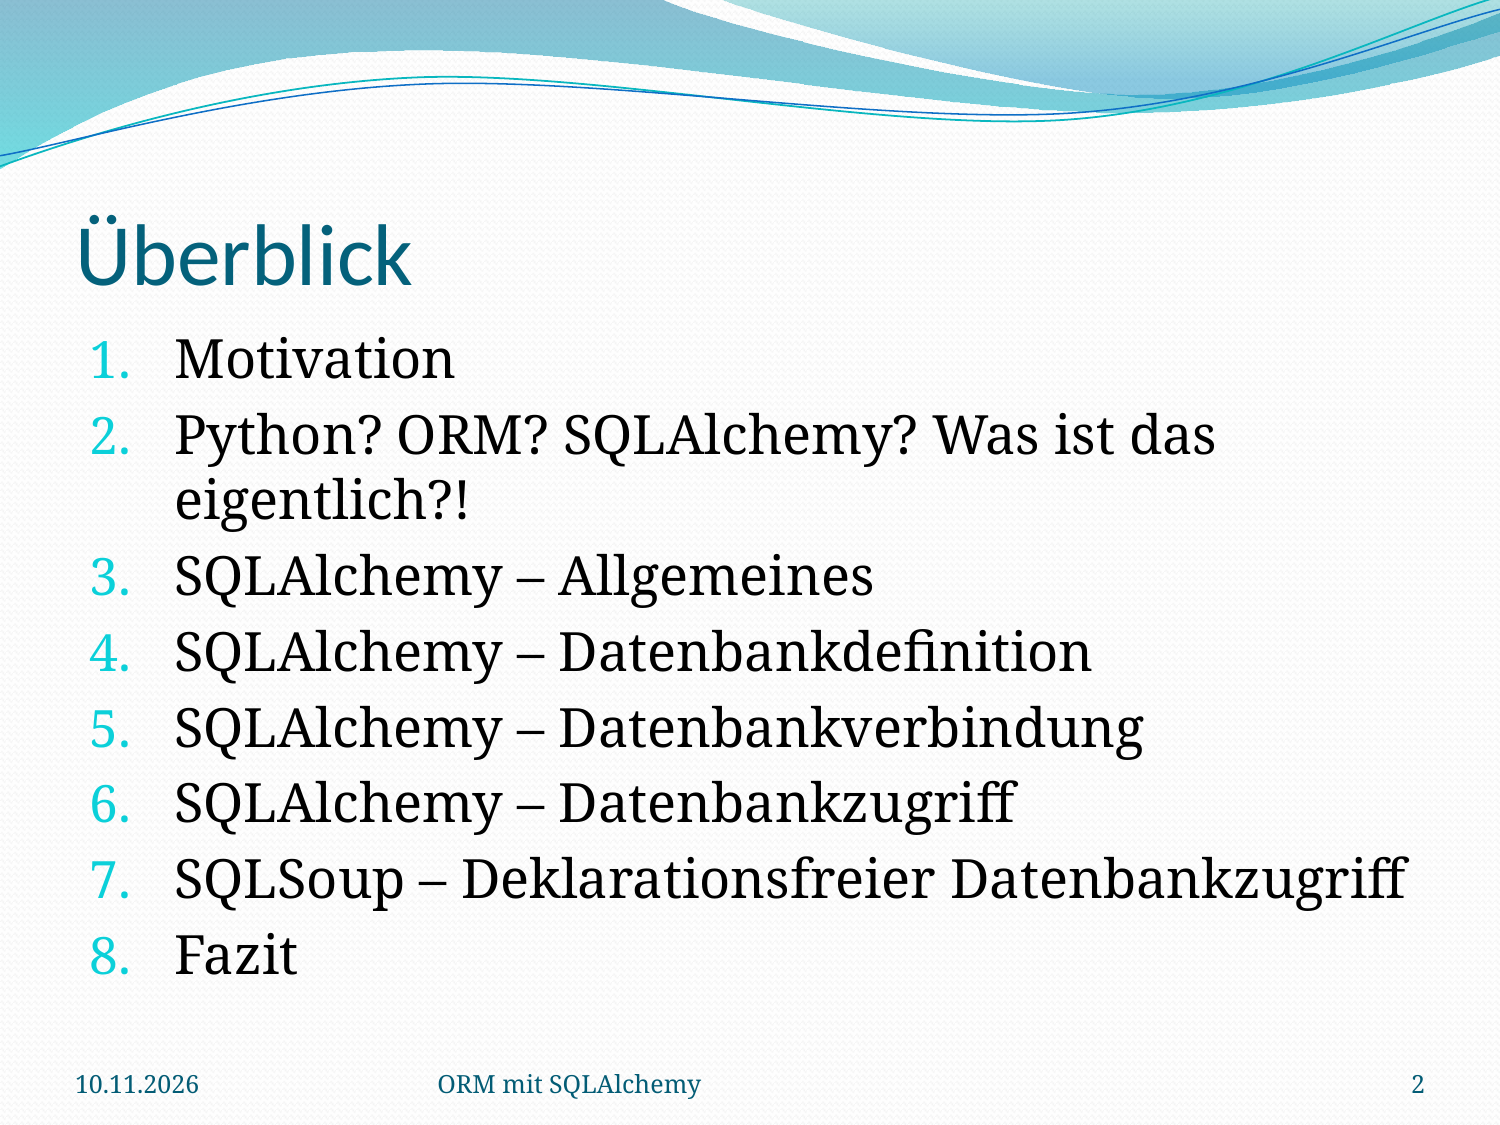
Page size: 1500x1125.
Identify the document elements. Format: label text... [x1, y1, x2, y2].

slide_number 2 [1299, 1042, 1425, 1103]
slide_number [75, 1042, 425, 1103]
title Überblick [75, 115, 1471, 303]
footer ORM mit SQLAlchemy [437, 1042, 988, 1103]
list Motivation Python? ORM? SQLAlchemy? Was ist das eigentlich?! SQLAlchemy – Allgemeines SQLAlchemy – Datenbankdefinition SQLAlchemy – Datenbankverbindung SQLAlchemy – Datenbankzugriff SQLSoup – Deklarationsfreier Datenbankzugriff Fazit [75, 317, 1471, 1038]
